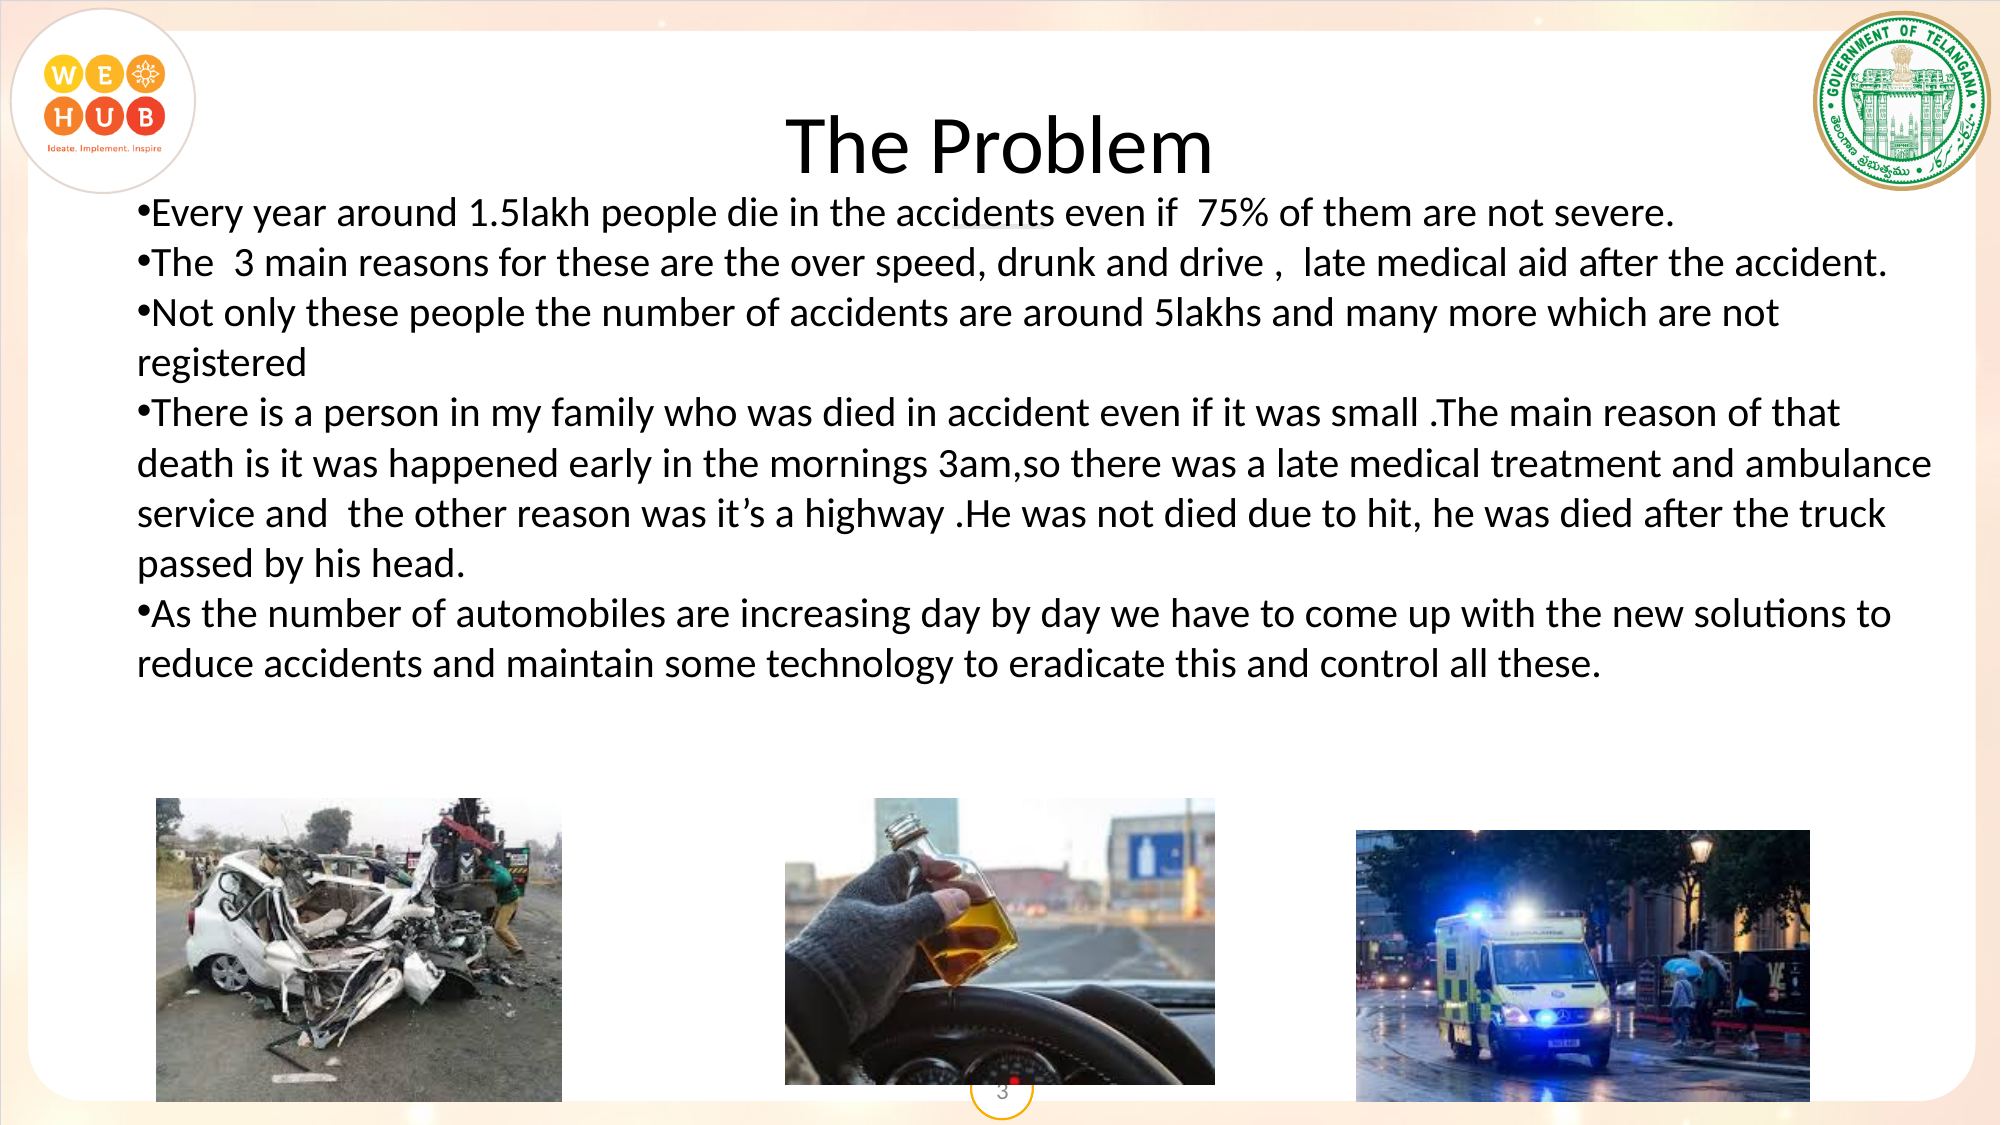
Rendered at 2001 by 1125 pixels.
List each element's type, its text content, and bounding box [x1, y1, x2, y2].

picture [1808, 8, 1993, 81]
picture [785, 798, 1215, 1085]
picture [156, 798, 562, 1102]
text_box The Problem [0, 81, 2000, 269]
picture [1356, 830, 1811, 1102]
picture [39, 49, 169, 81]
text_box Every year around 1.5lakh people die in the accidents even if 75% of them are not severe. The 3 main reasons for these are the over speed, drunk and drive , late medical aid after the accident. Not only these people the number of accidents are around 5lakhs and many more which are not registered There is a person in my family who was died in accident even if it was small .The main reason of that death is it was happened early in the mornings 3am,so there was a late medical treatment and ambulance service and the other reason was it’s a highway .He was not died due to hit, he was died after the truck passed by his head. As the number of automobiles are increasing day by day we have to come up with the new solutions to reduce accidents and maintain some technology to eradicate this and control all these. [122, 177, 1953, 693]
